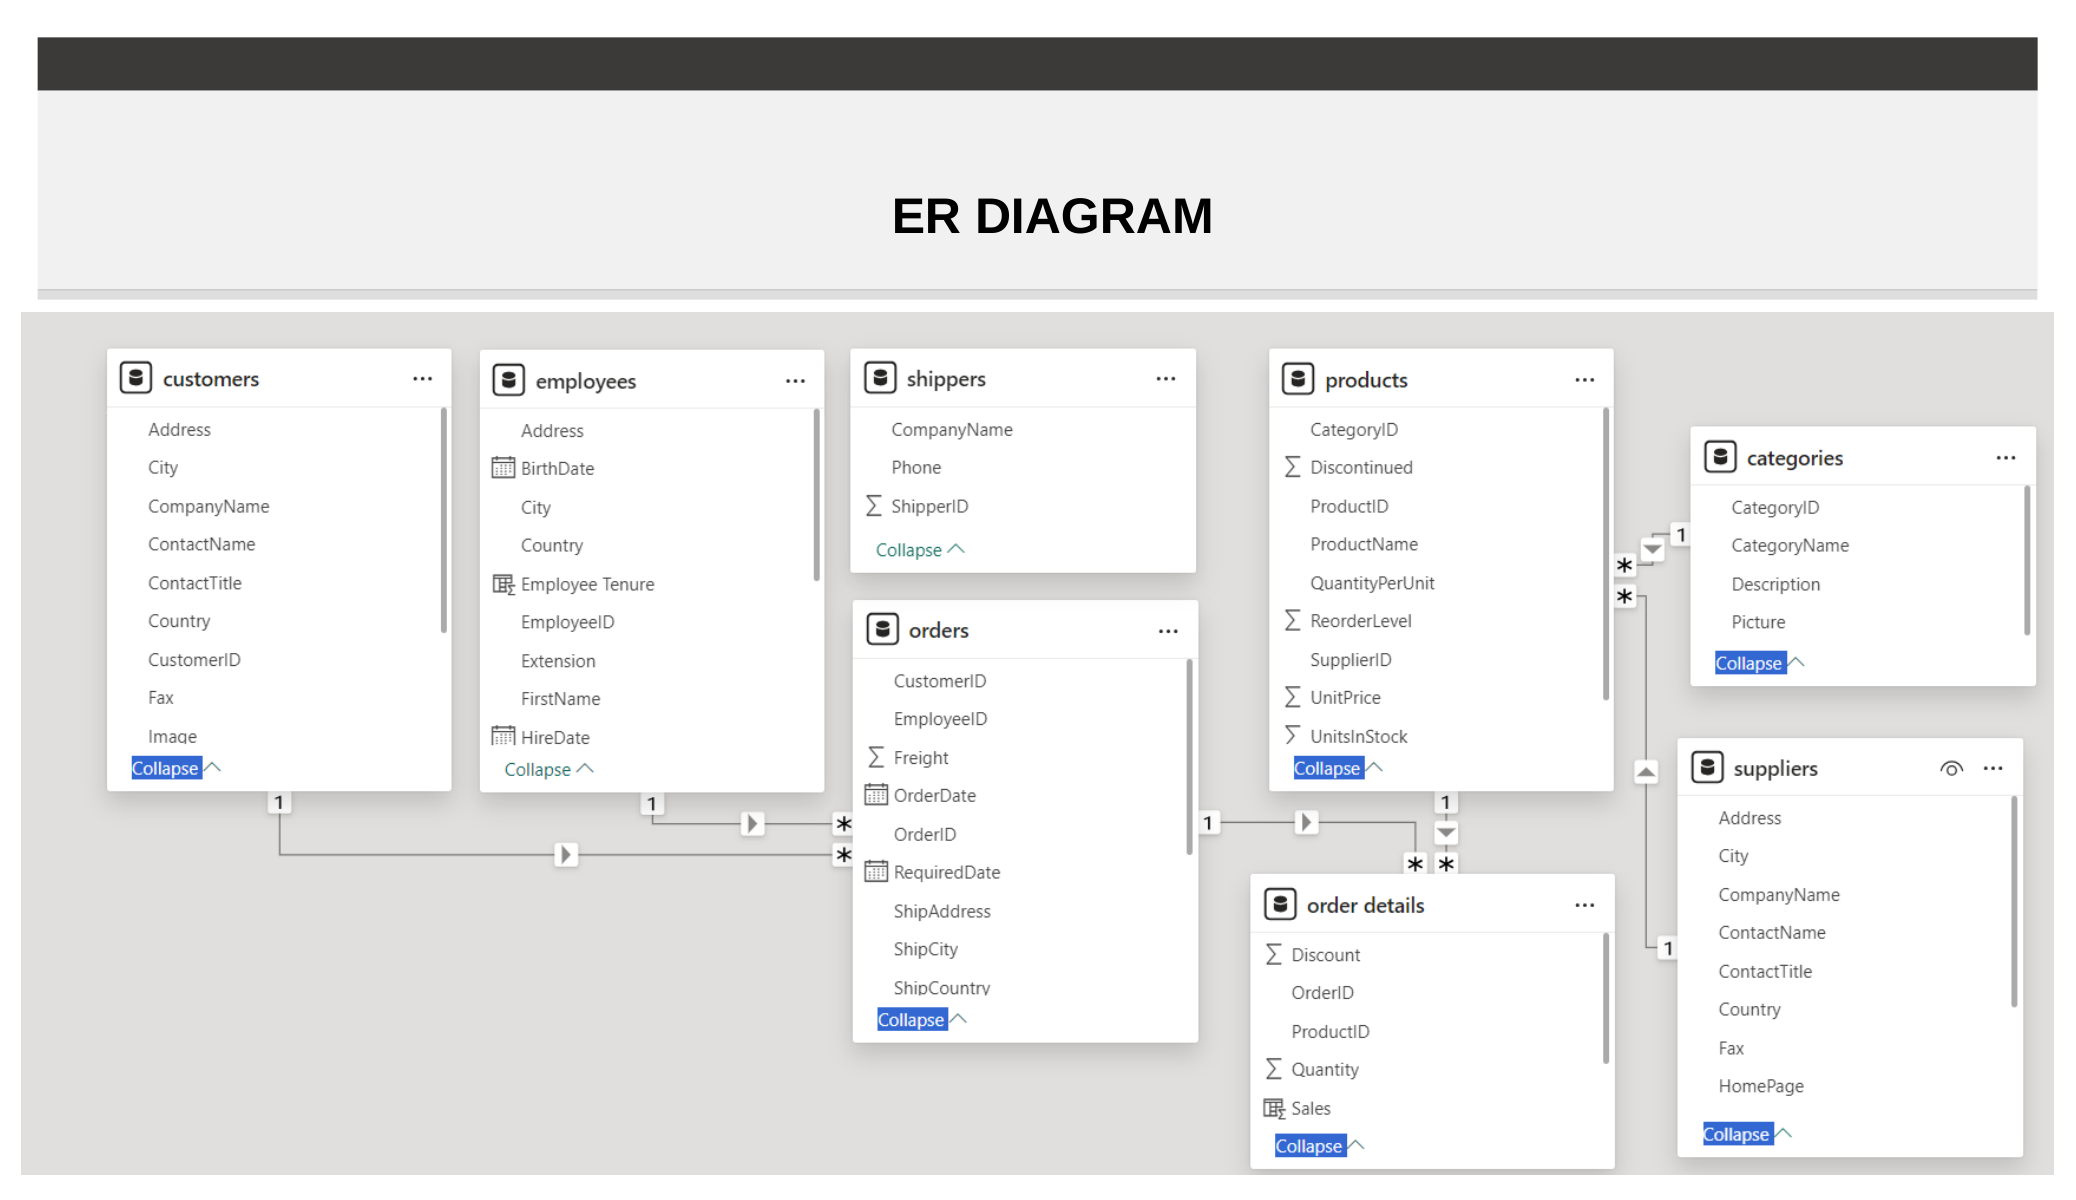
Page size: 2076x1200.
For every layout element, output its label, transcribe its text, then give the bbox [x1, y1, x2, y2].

picture [20, 312, 2055, 1176]
text_box ER DIAGRAM [877, 175, 1229, 251]
